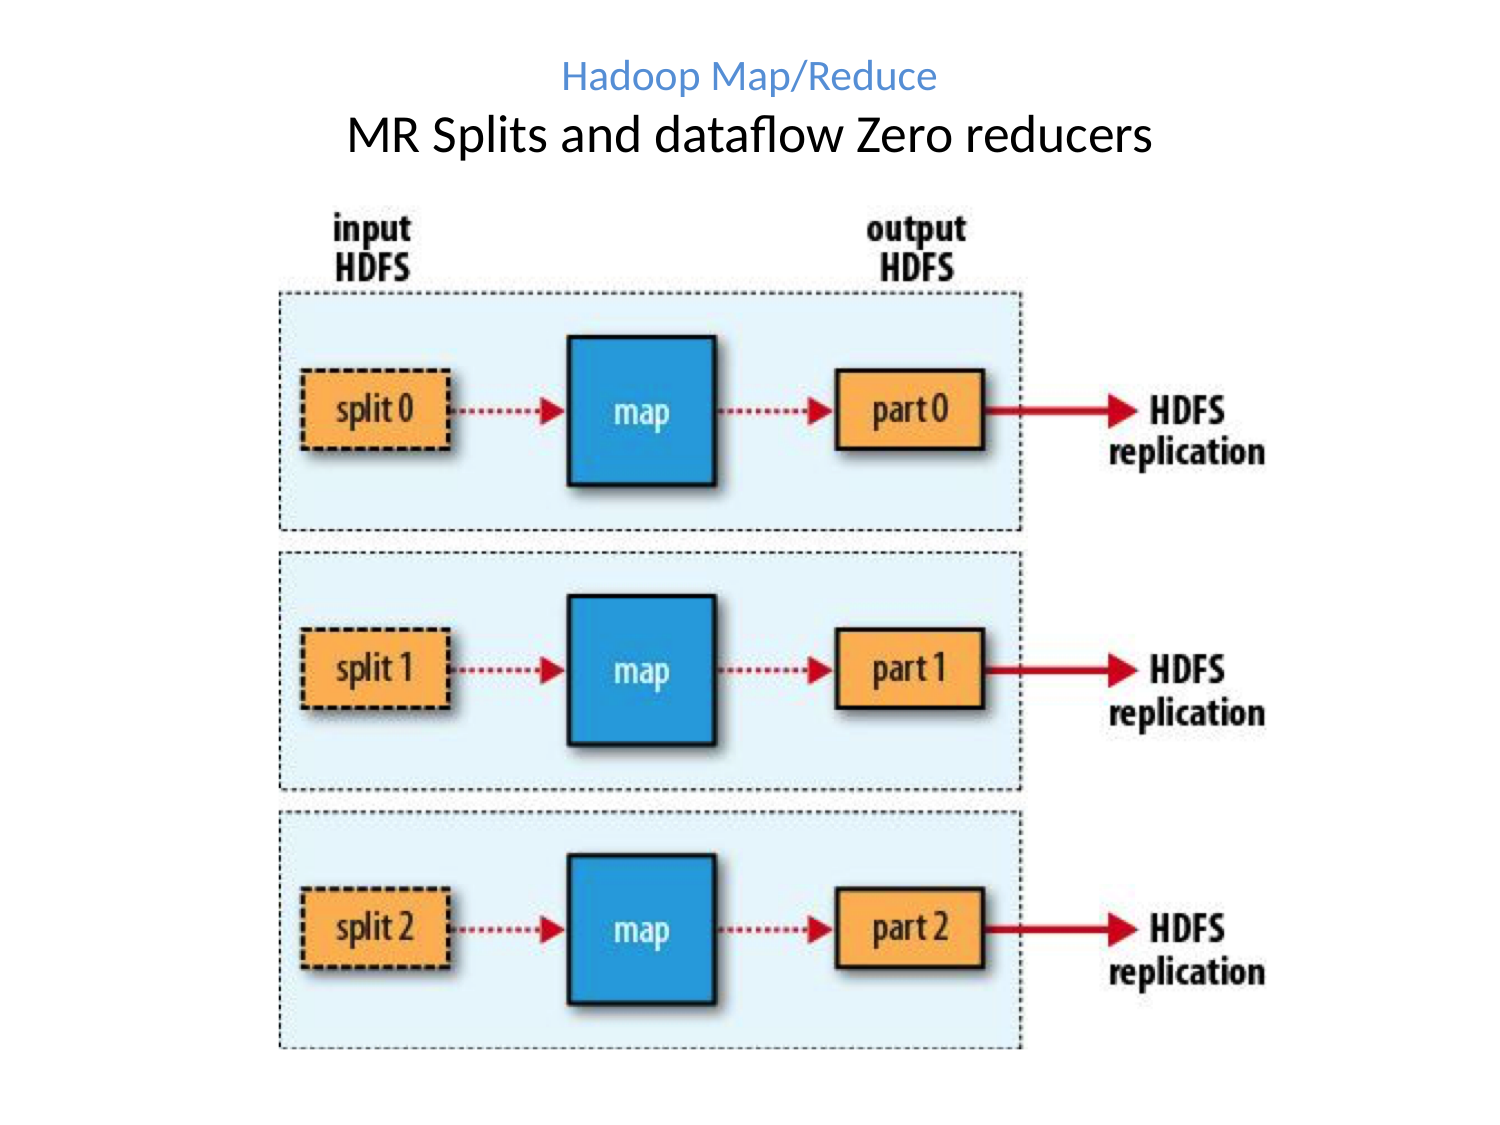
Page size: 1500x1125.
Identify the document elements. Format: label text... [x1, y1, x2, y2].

text_box Hadoop Map/Reduce MR Splits and dataflow Zero reducers [74, 38, 1425, 172]
picture [202, 192, 1301, 1065]
